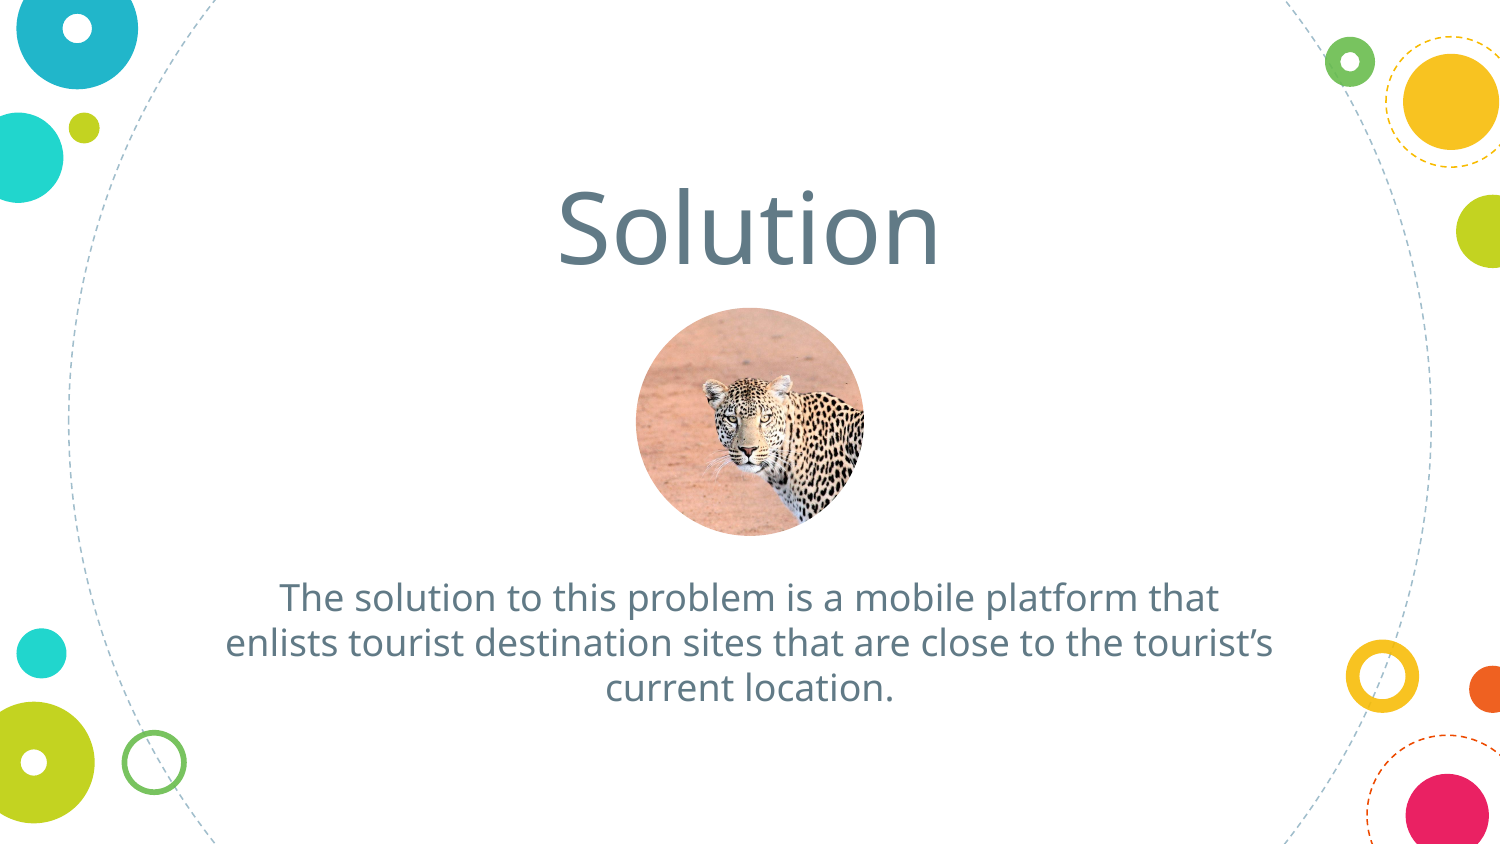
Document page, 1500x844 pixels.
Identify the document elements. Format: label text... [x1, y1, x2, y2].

list The solution to this problem is a mobile platform that enlists tourist destination sites that are close to the tourist’s current location. [209, 559, 1291, 690]
picture [635, 307, 865, 537]
title Solution [112, 109, 1388, 300]
